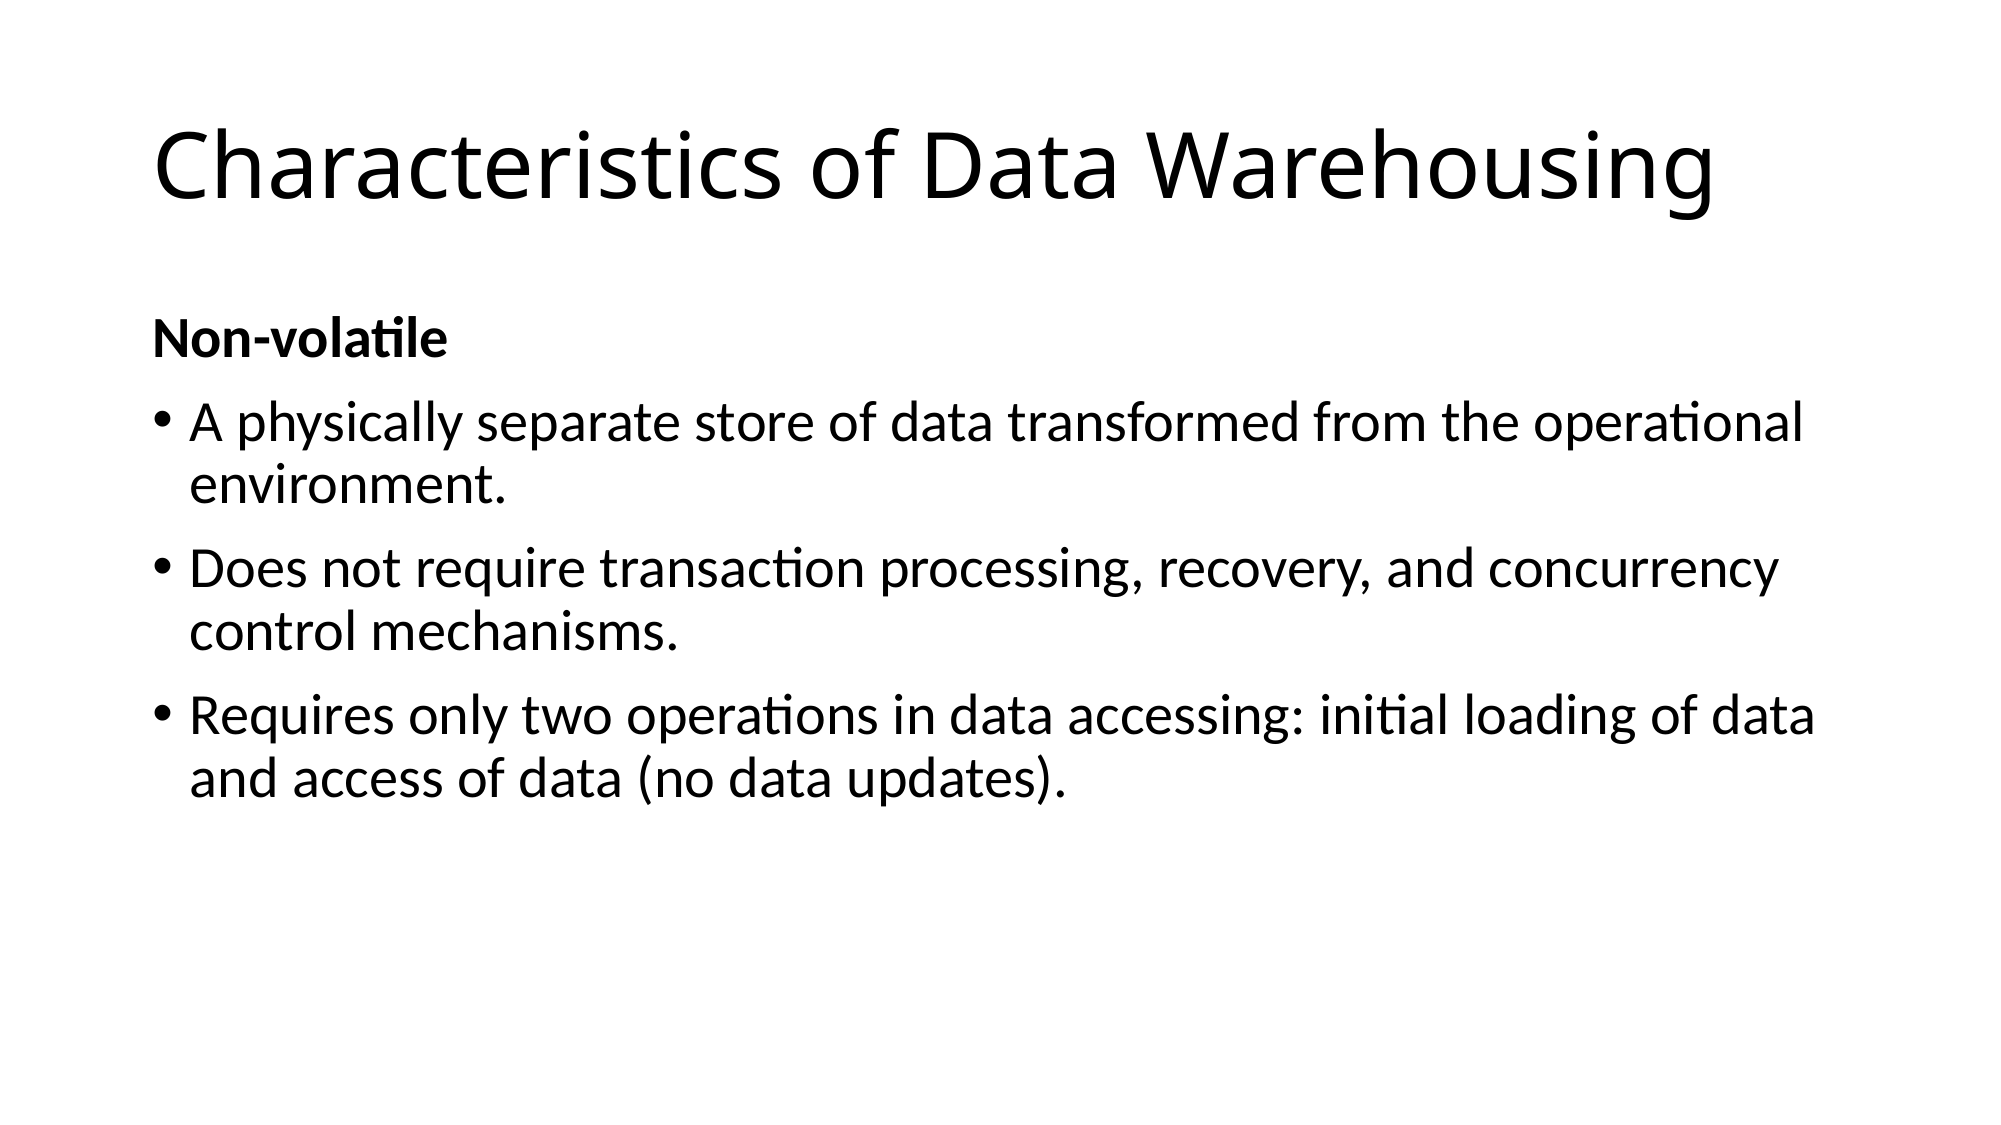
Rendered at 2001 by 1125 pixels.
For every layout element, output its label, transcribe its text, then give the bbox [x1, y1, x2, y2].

title Characteristics of Data Warehousing [137, 59, 1863, 278]
list Non-volatile A physically separate store of data transformed from the operational environment. Does not require transaction processing, recovery, and concurrency control mechanisms. Requires only two operations in data accessing: initial loading of data and access of data (no data updates). [137, 299, 1863, 1014]
